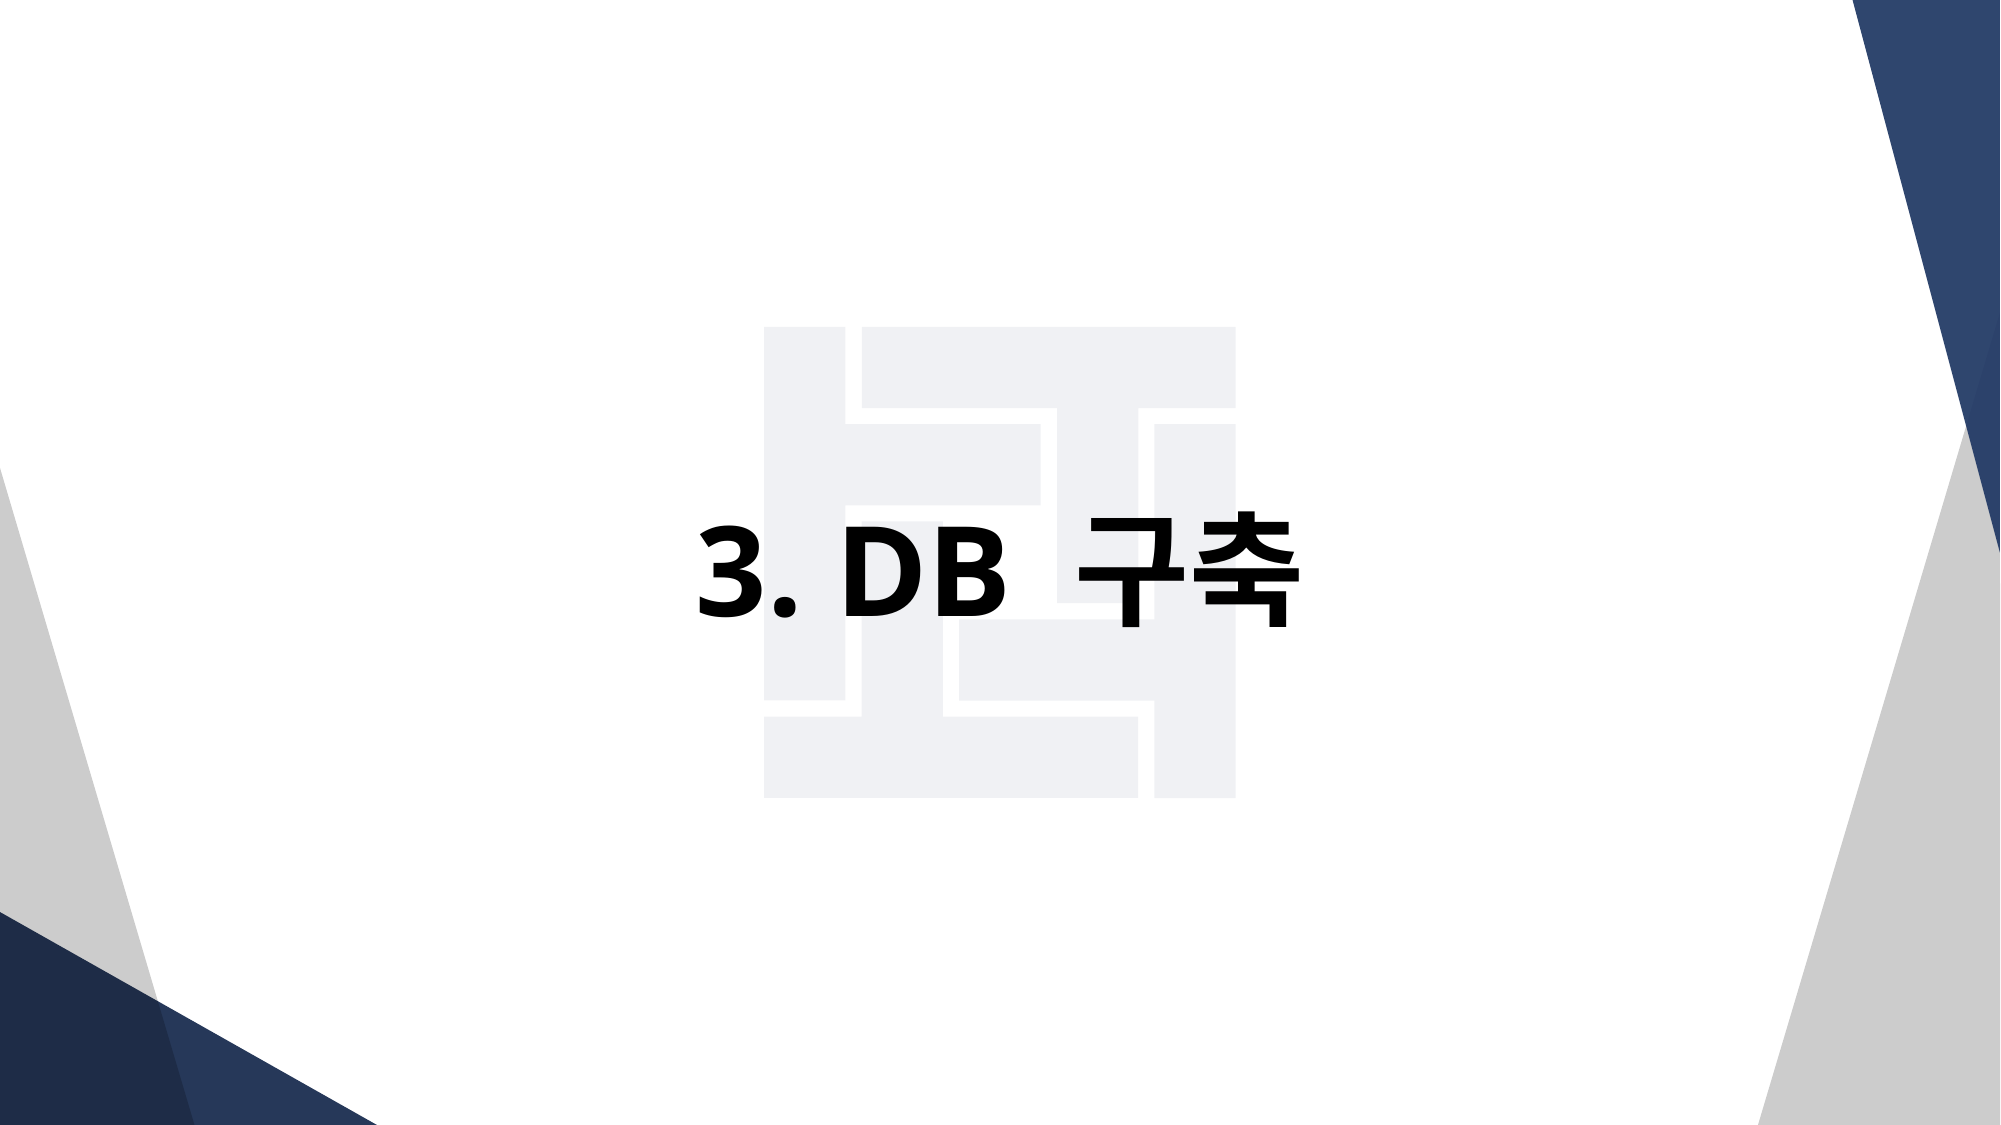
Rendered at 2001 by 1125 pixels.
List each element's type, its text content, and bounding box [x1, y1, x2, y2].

title 3. DB 구축 [249, 473, 1750, 652]
